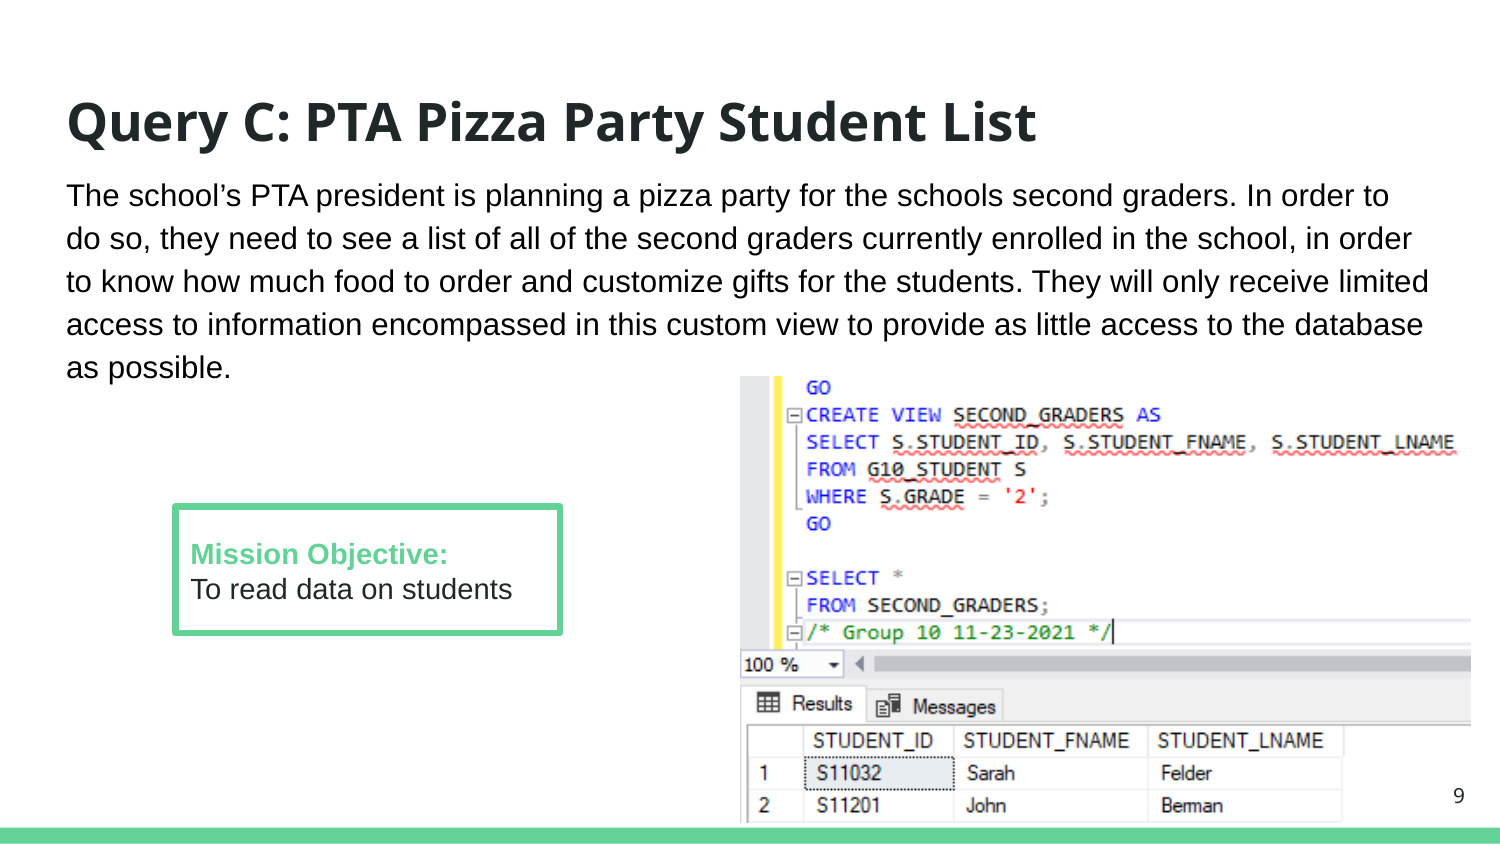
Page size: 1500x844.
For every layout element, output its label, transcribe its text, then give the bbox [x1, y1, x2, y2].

slide_number ‹#› [1473, 764, 1480, 830]
text_box Mission Objective: To read data on students [175, 506, 560, 634]
title Query C: PTA Pizza Party Student List [51, 72, 1449, 154]
picture [740, 376, 1472, 823]
list The school’s PTA president is planning a pizza party for the schools second graders. In order to do so, they need to see a list of all of the second graders currently enrolled in the school, in order to know how much food to order and customize gifts for the students. They will only receive limited access to information encompassed in this custom view to provide as little access to the database as possible. [51, 154, 1449, 451]
